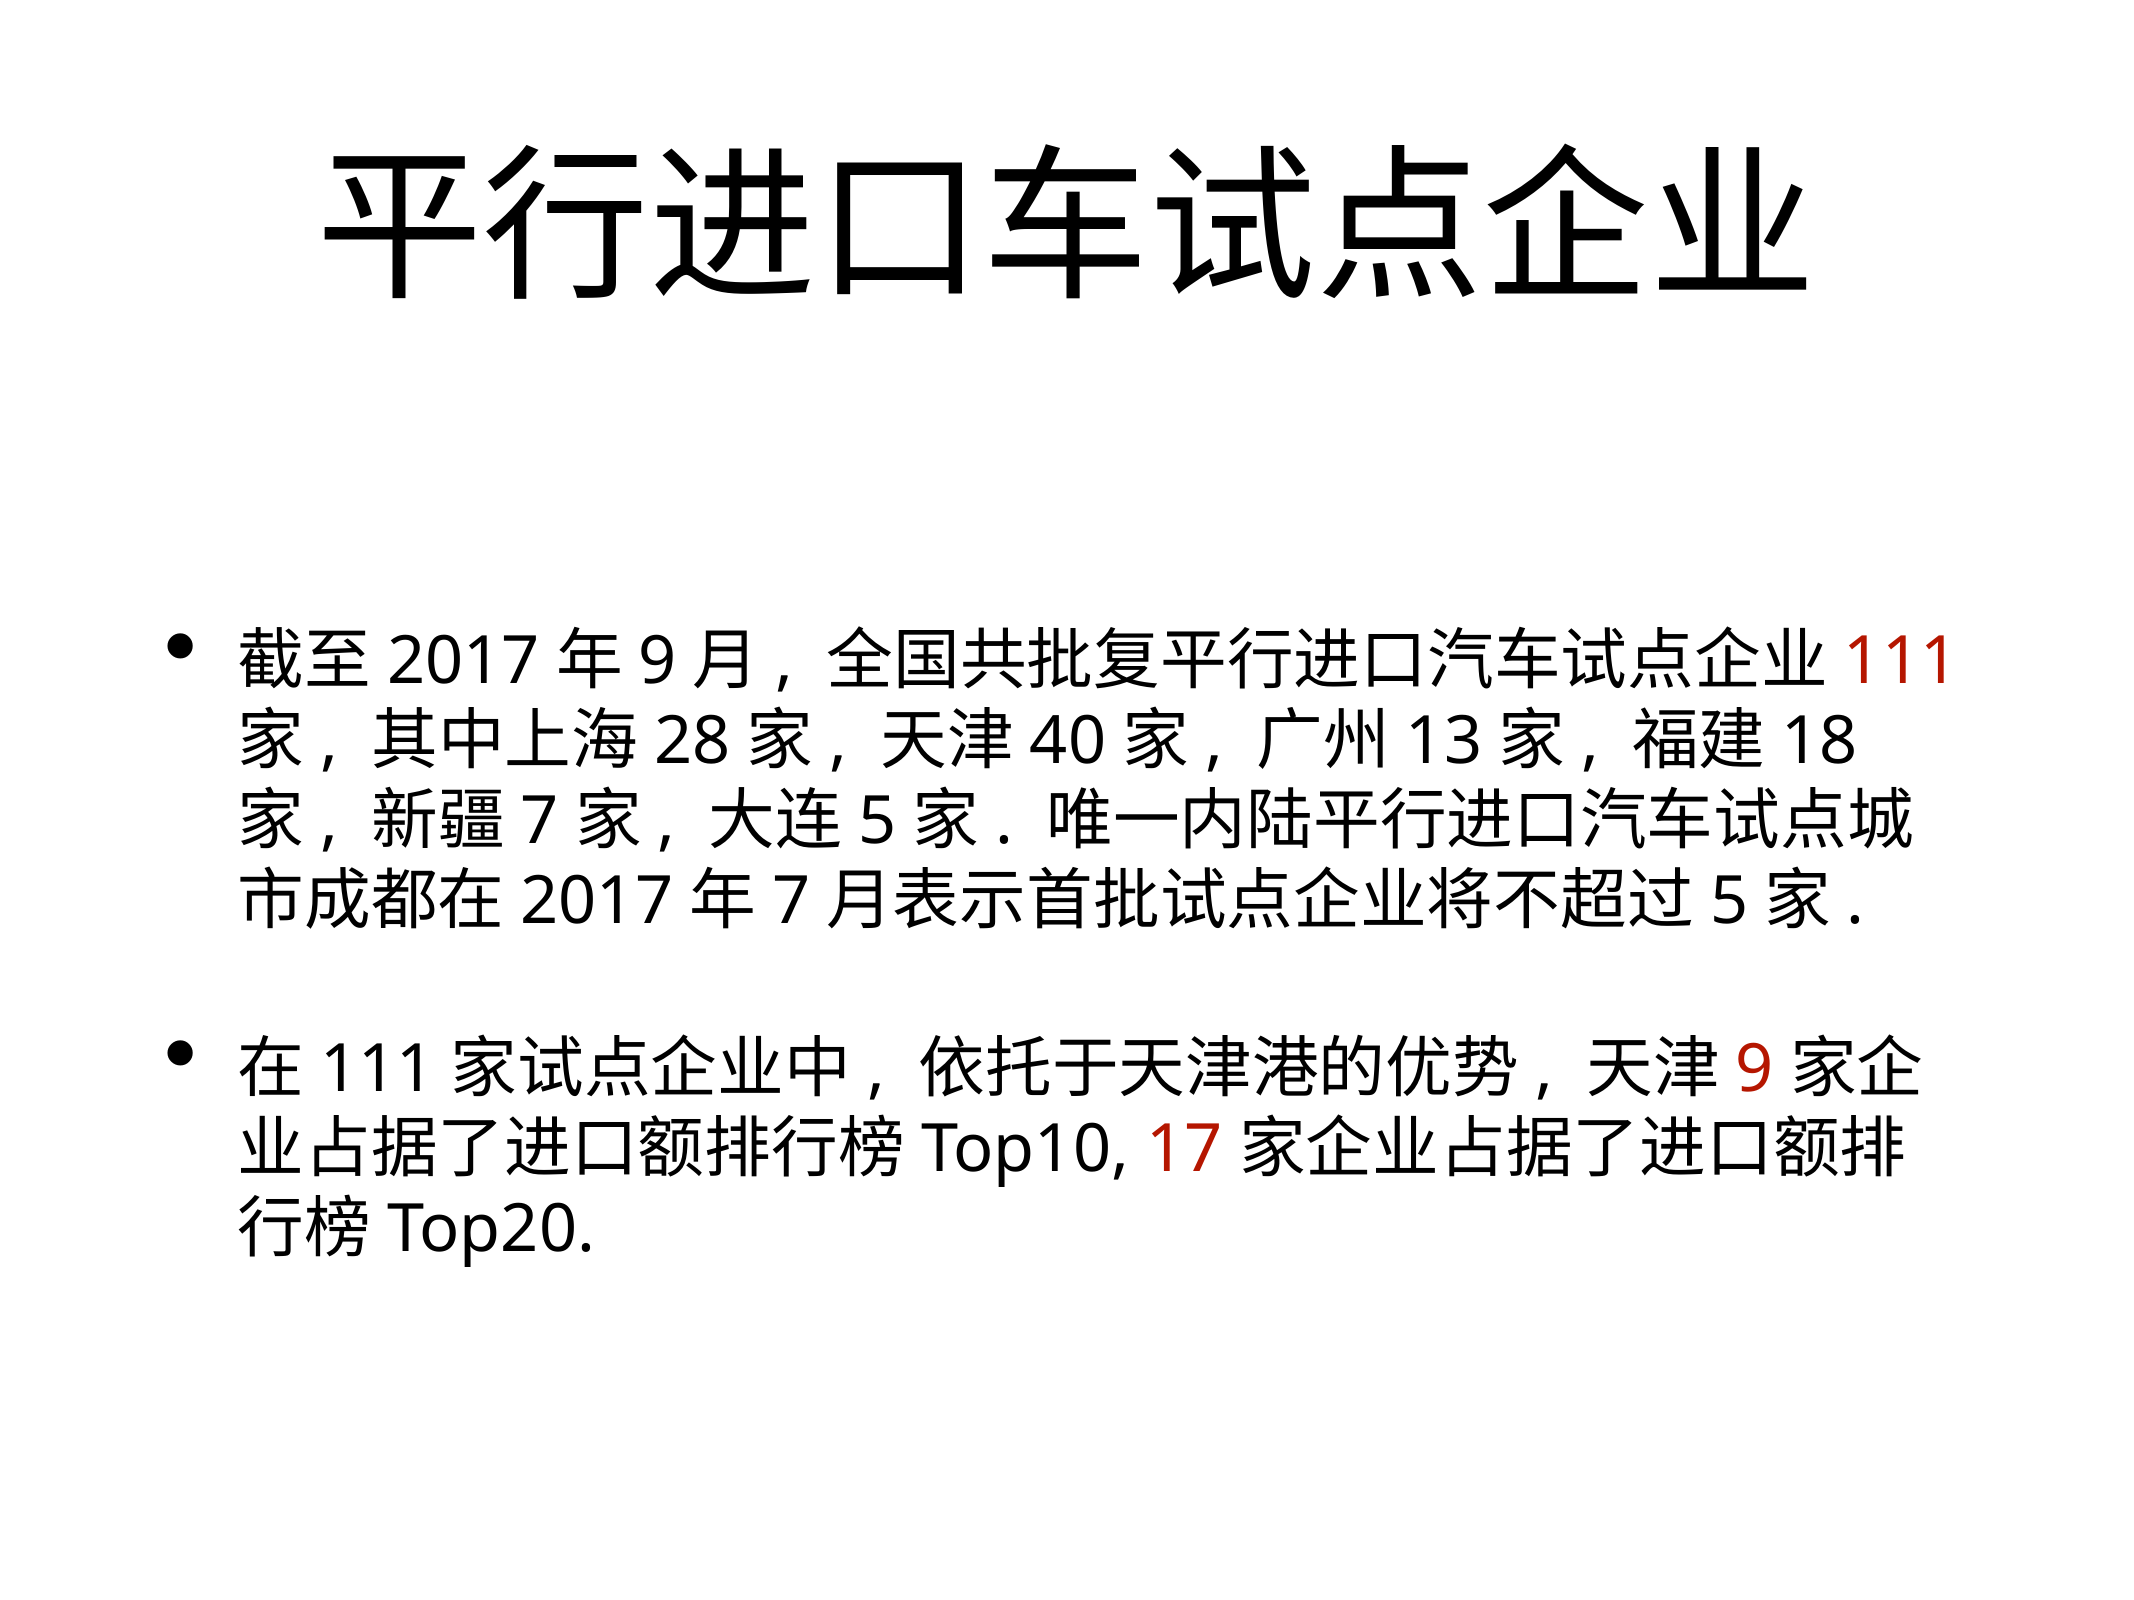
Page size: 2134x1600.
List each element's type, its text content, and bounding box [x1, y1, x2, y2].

list 截至2017年9月, 全国共批复平行进口汽车试点企业111家, 其中上海28家, 天津40家, 广州13家, 福建18家, 新疆7家, 大连5家. 唯一内陆平行进口汽车试点城市成都在2017年7月表示首批试点企业将不超过5家. 在111家试点企业中, 依托于天津港的优势, 天津9家企业占据了进口额排行榜Top10, 17家企业占据了进口额排行榜Top20. [155, 424, 1978, 1457]
title 平行进口车试点企业 [155, 41, 1978, 397]
